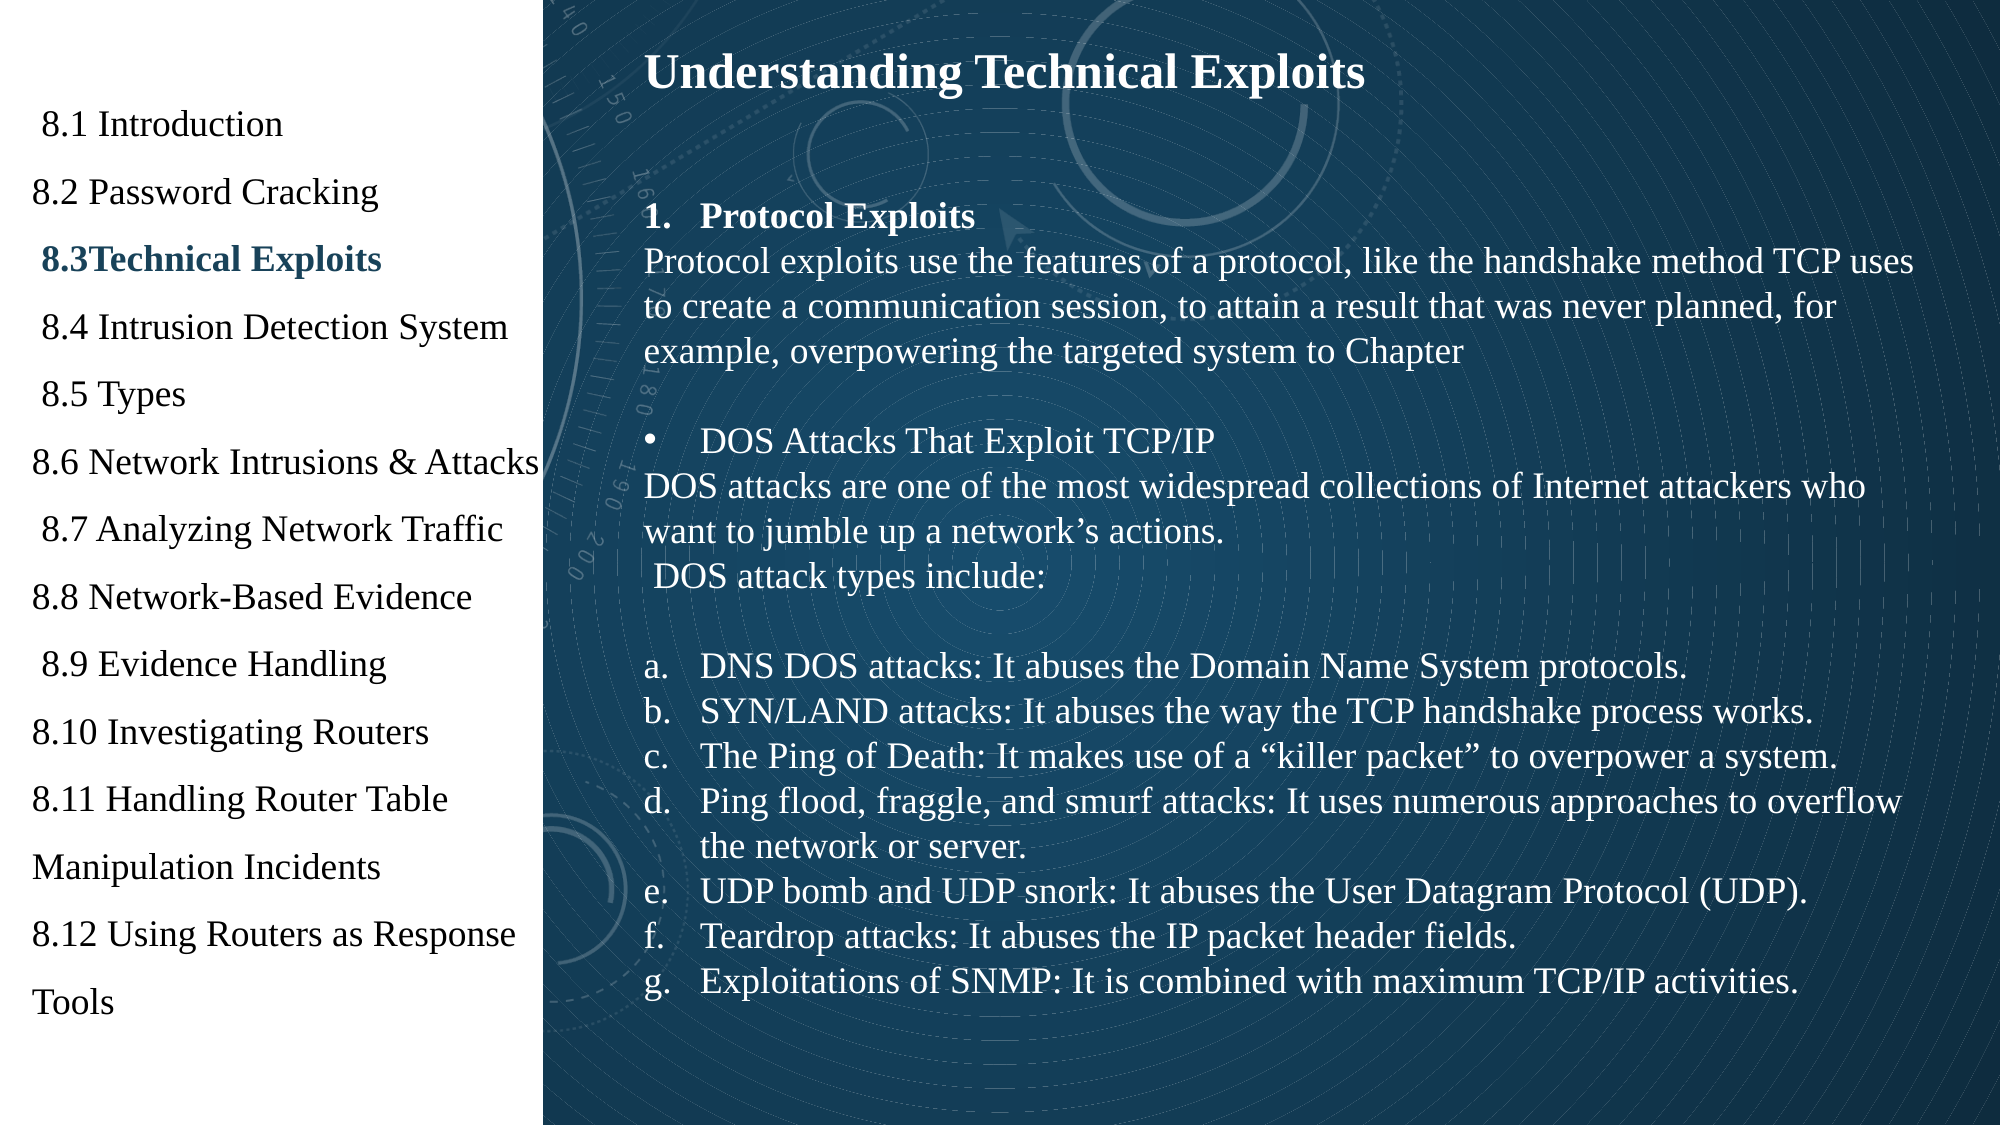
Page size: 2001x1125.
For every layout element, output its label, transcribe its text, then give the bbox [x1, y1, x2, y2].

text_box Understanding Technical Exploits [628, 31, 1535, 107]
text_box Protocol Exploits Protocol exploits use the features of a protocol, like the handshake method TCP uses to create a communication session, to attain a result that was never planned, for example, overpowering the targeted system to Chapter DOS Attacks That Exploit TCP/IP DOS attacks are one of the most widespread collections of Internet attackers who want to jumble up a network’s actions. DOS attack types include: DNS DOS attacks: It abuses the Domain Name System protocols. SYN/LAND attacks: It abuses the way the TCP handshake process works. The Ping of Death: It makes use of a “killer packet” to overpower a system. Ping flood, fraggle, and smurf attacks: It uses numerous approaches to overflow the network or server. UDP bomb and UDP snork: It abuses the User Datagram Protocol (UDP). Teardrop attacks: It abuses the IP packet header fields. Exploitations of SNMP: It is combined with maximum TCP/IP activities. [628, 183, 1962, 1009]
picture [544, 0, 2000, 1125]
text_box 8.1 Introduction 8.2 Password Cracking 8.3Technical Exploits 8.4 Intrusion Detection System 8.5 Types 8.6 Network Intrusions & Attacks 8.7 Analyzing Network Traffic 8.8 Network-Based Evidence 8.9 Evidence Handling 8.10 Investigating Routers 8.11 Handling Router Table Manipulation Incidents 8.12 Using Routers as Response Tools [17, 69, 570, 1030]
text_box 1 [0, 0, 544, 1125]
